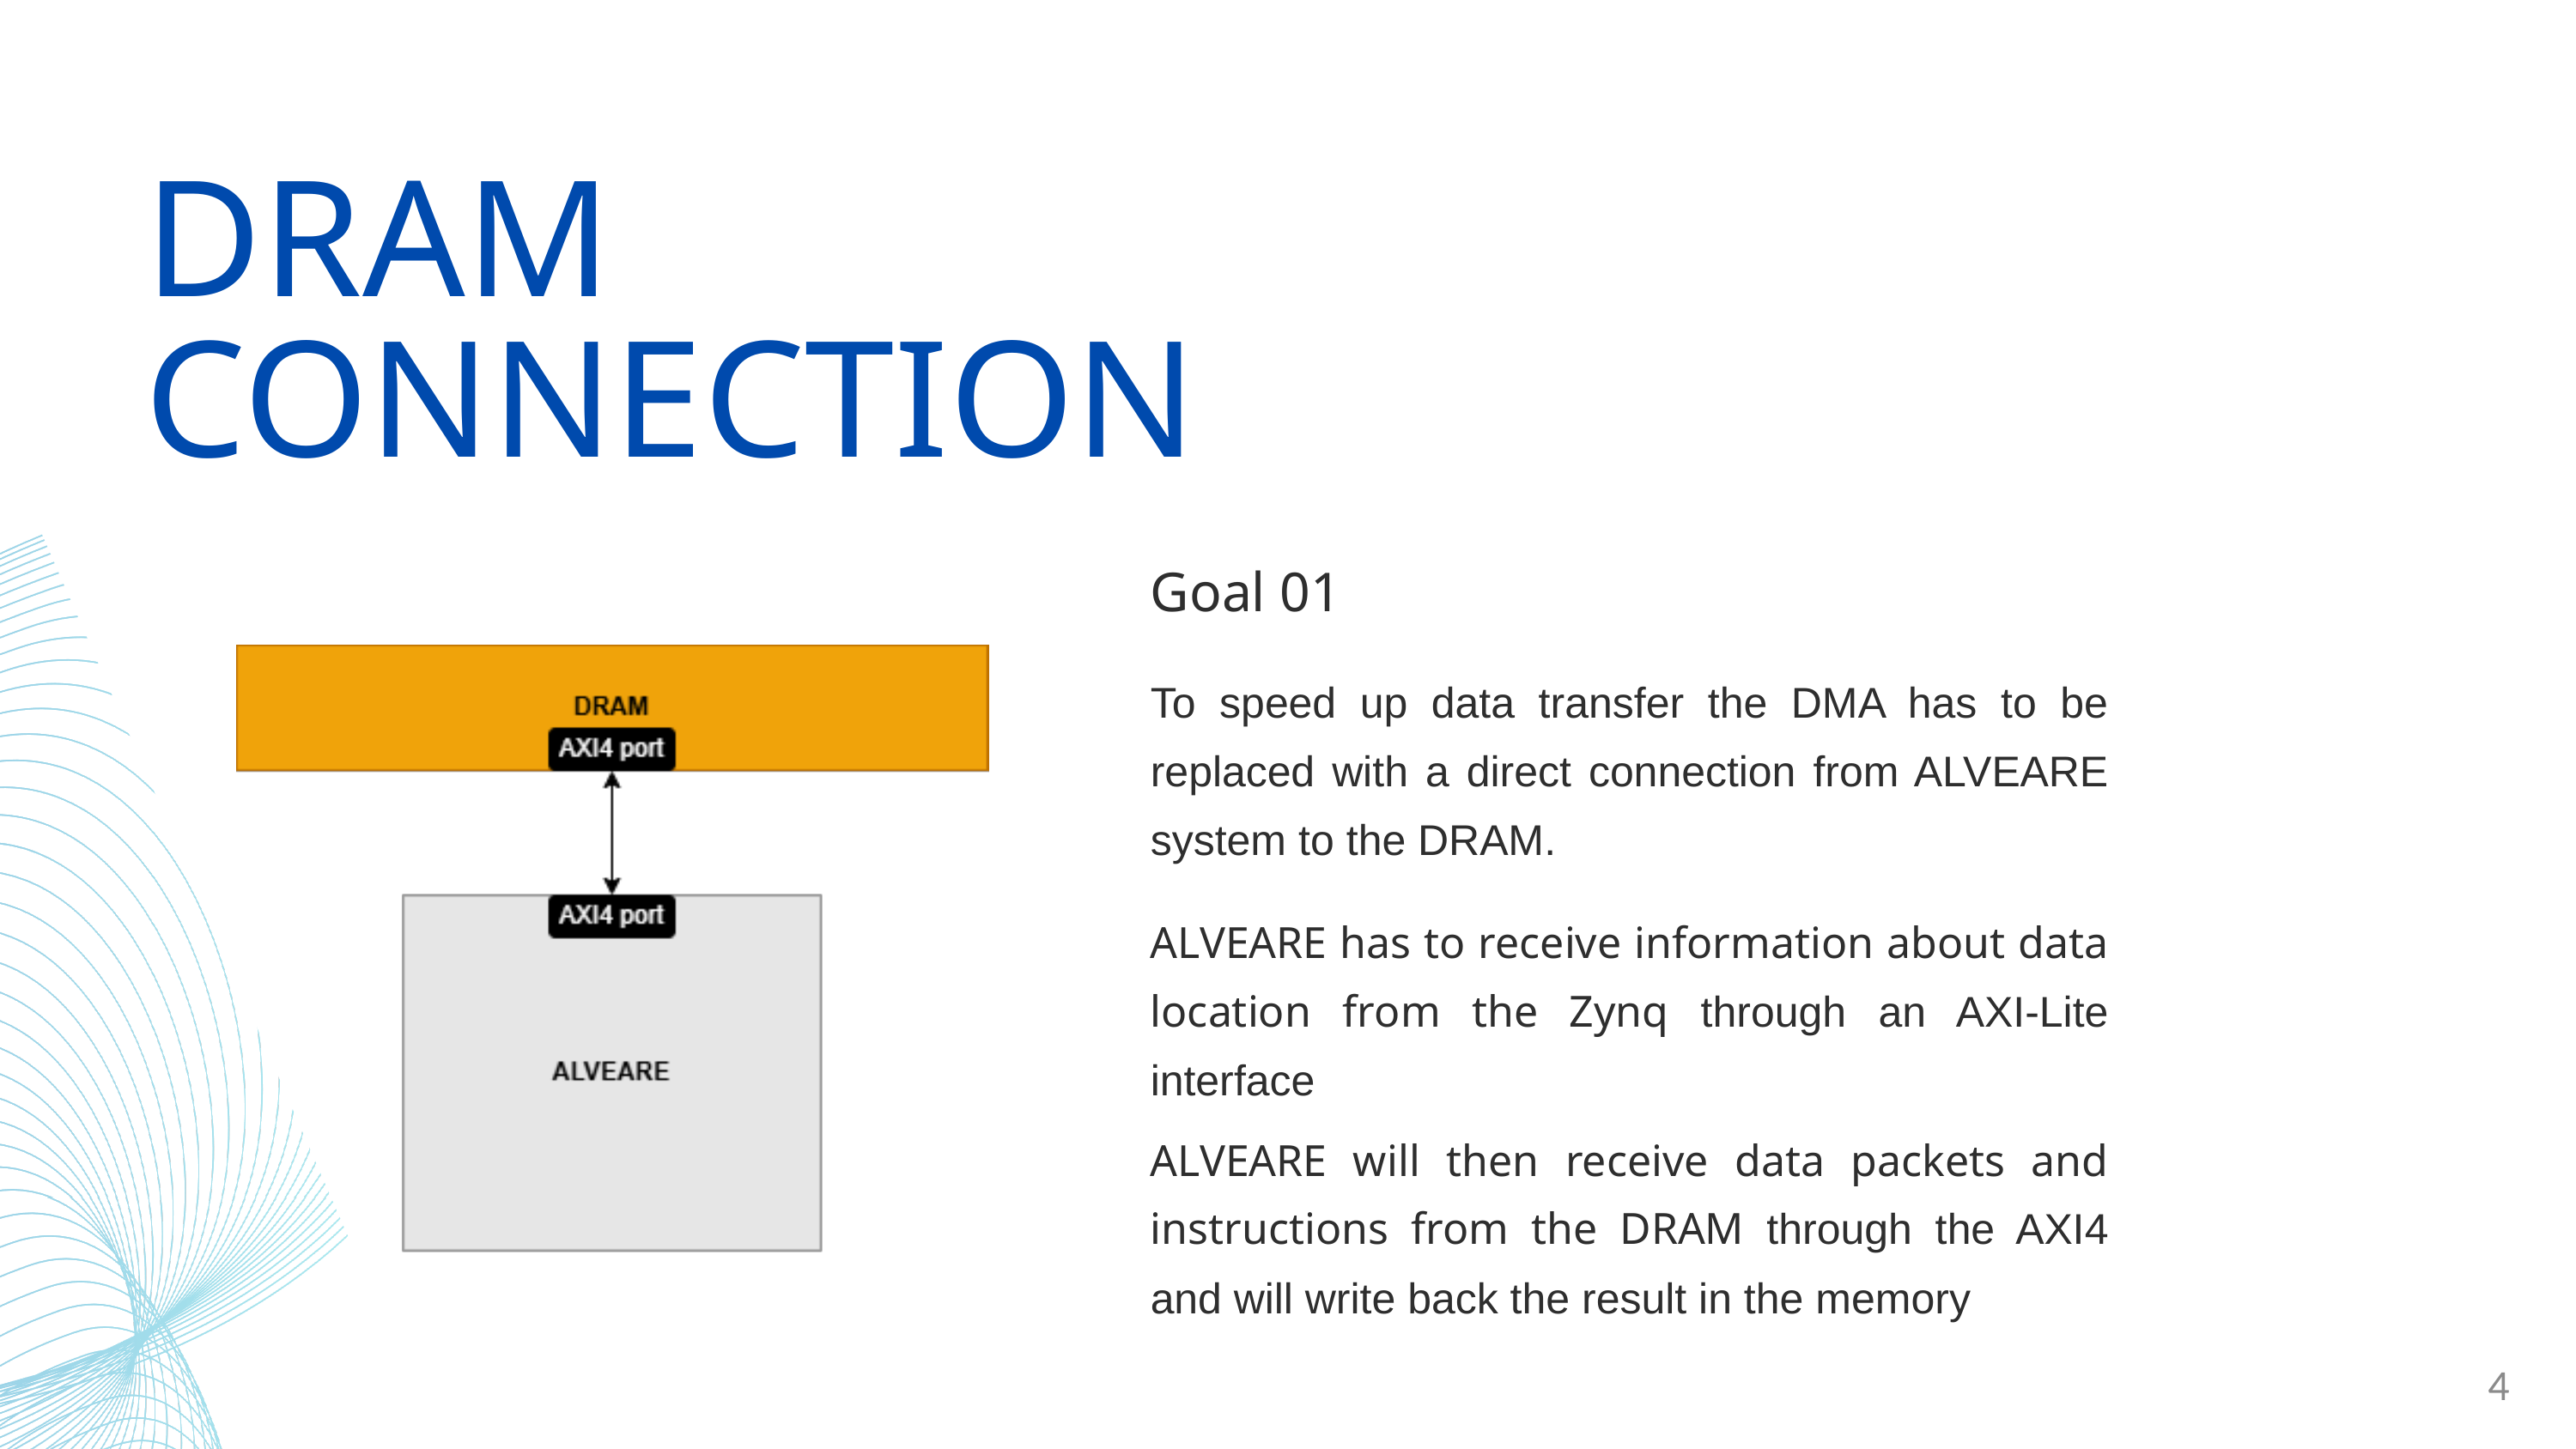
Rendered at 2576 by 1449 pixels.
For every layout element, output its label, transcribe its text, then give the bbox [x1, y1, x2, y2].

text_box To speed up data transfer the DMA has to be replaced with a direct connection from ALVEARE system to the DRAM. [1150, 658, 2109, 864]
text_box DRAM CONNECTION [144, 167, 1594, 490]
text_box ALVEARE will then receive data packets and instructions from the DRAM through the AXI4 and will write back the result in the memory [1150, 1116, 2109, 1449]
text_box ALVEARE has to receive information about data location from the Zynq through an AXI-Lite interface [1150, 898, 2109, 1105]
picture [235, 645, 989, 1254]
text_box Goal 01 [1150, 547, 1601, 623]
slide_number 4 [2221, 1357, 2523, 1410]
text_box [0, 493, 441, 1449]
